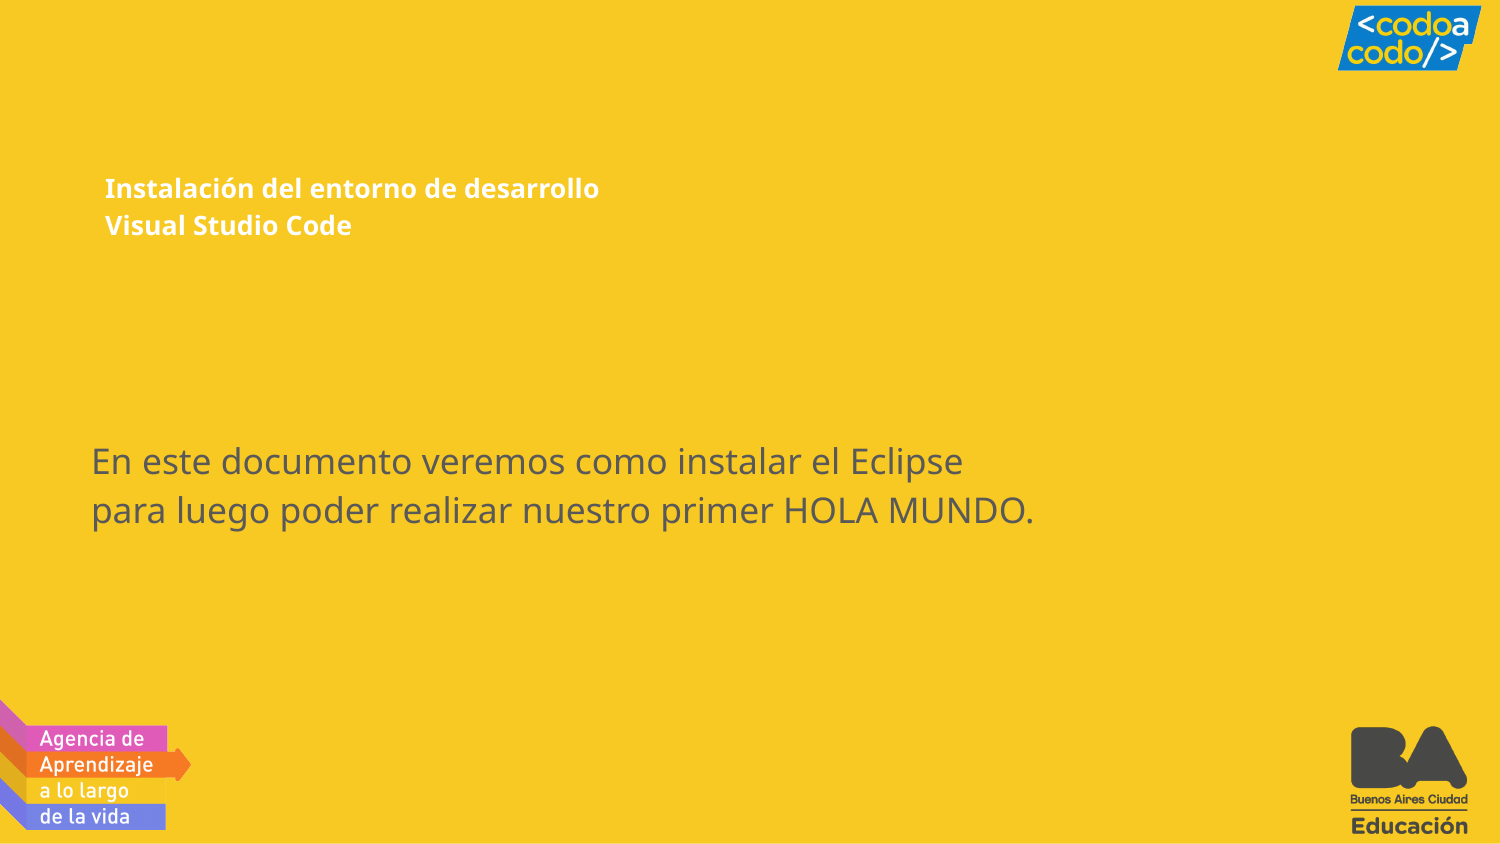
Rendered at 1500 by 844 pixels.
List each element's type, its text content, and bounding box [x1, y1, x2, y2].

title Instalación del entorno de desarrollo Visual Studio Code [90, 153, 1410, 258]
subtitle En este documento veremos como instalar el Eclipse para luego poder realizar nuestro primer HOLA MUNDO. [75, 421, 1396, 580]
picture [1297, 668, 1500, 844]
picture [1337, 5, 1482, 71]
picture [0, 699, 191, 830]
